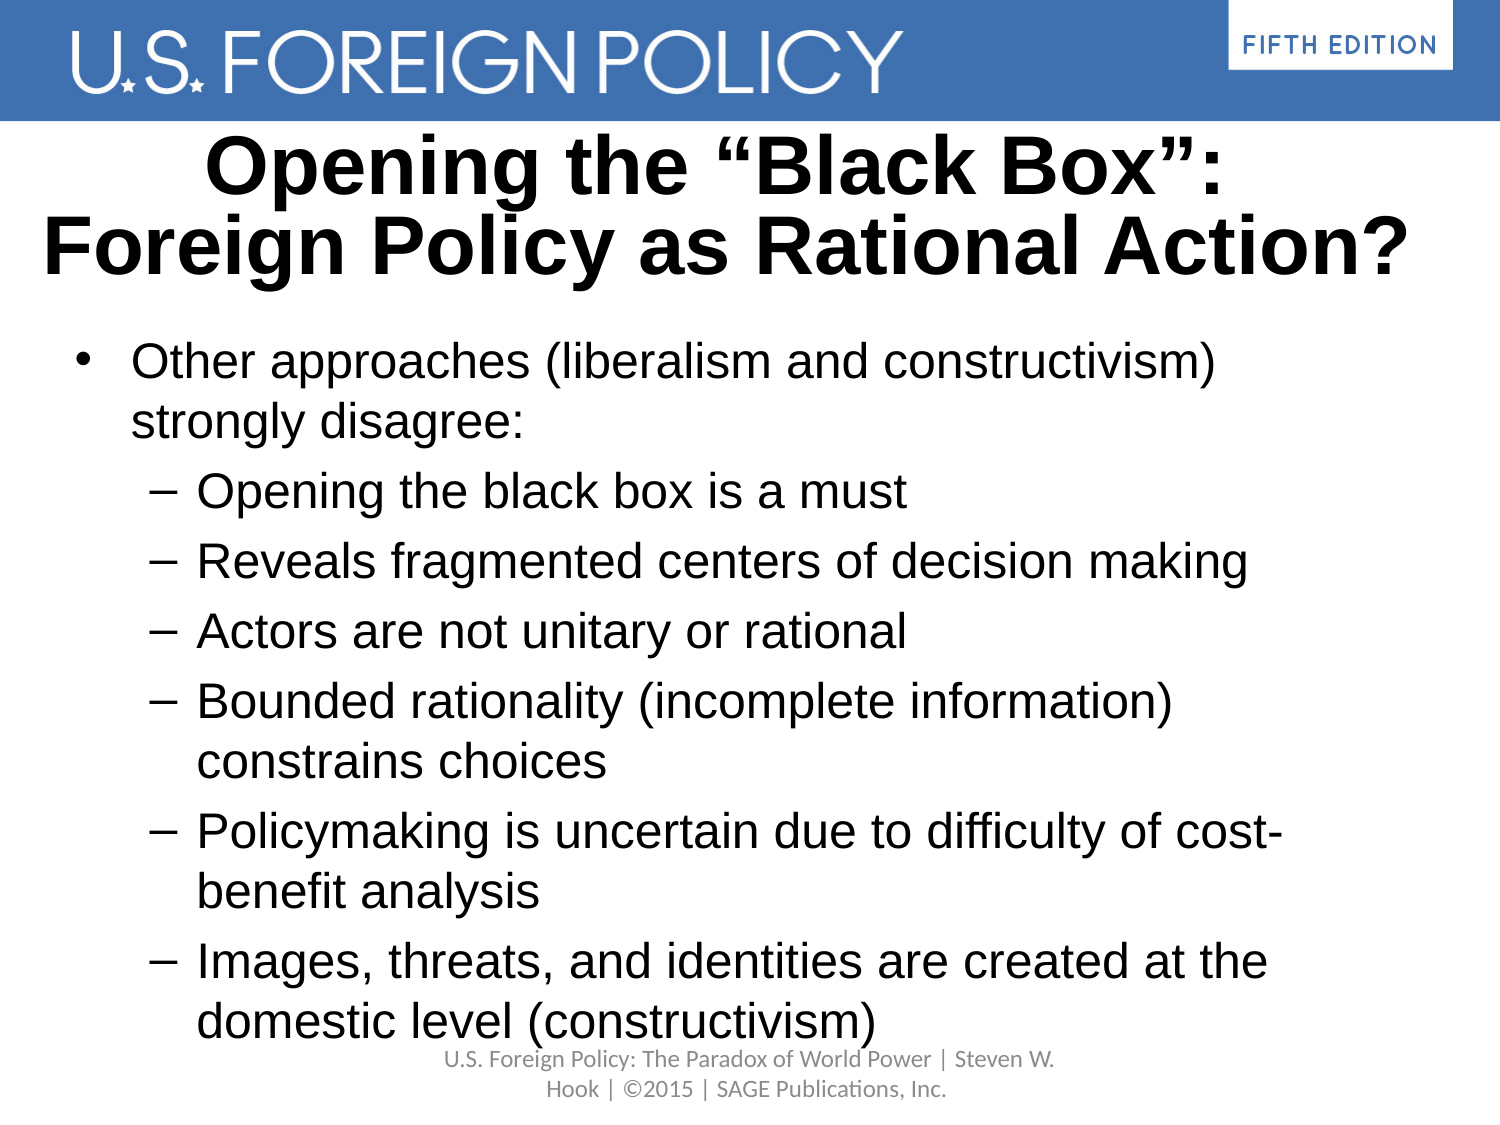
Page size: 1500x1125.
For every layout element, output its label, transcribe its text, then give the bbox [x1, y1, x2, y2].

picture [0, 0, 1500, 1125]
title Opening the “Black Box”: Foreign Policy as Rational Action? [26, 116, 1429, 305]
list Other approaches (liberalism and constructivism) strongly disagree: Opening the black box is a must Reveals fragmented centers of decision making Actors are not unitary or rational Bounded rationality (incomplete information) constrains choices Policymaking is uncertain due to difficulty of cost-benefit analysis Images, threats, and identities are created at the domestic level (constructivism) [59, 321, 1410, 1064]
footer U.S. Foreign Policy: The Paradox of World Power | Steven W. Hook | ©2015 | SAGE Publications, Inc. [425, 1042, 1075, 1103]
